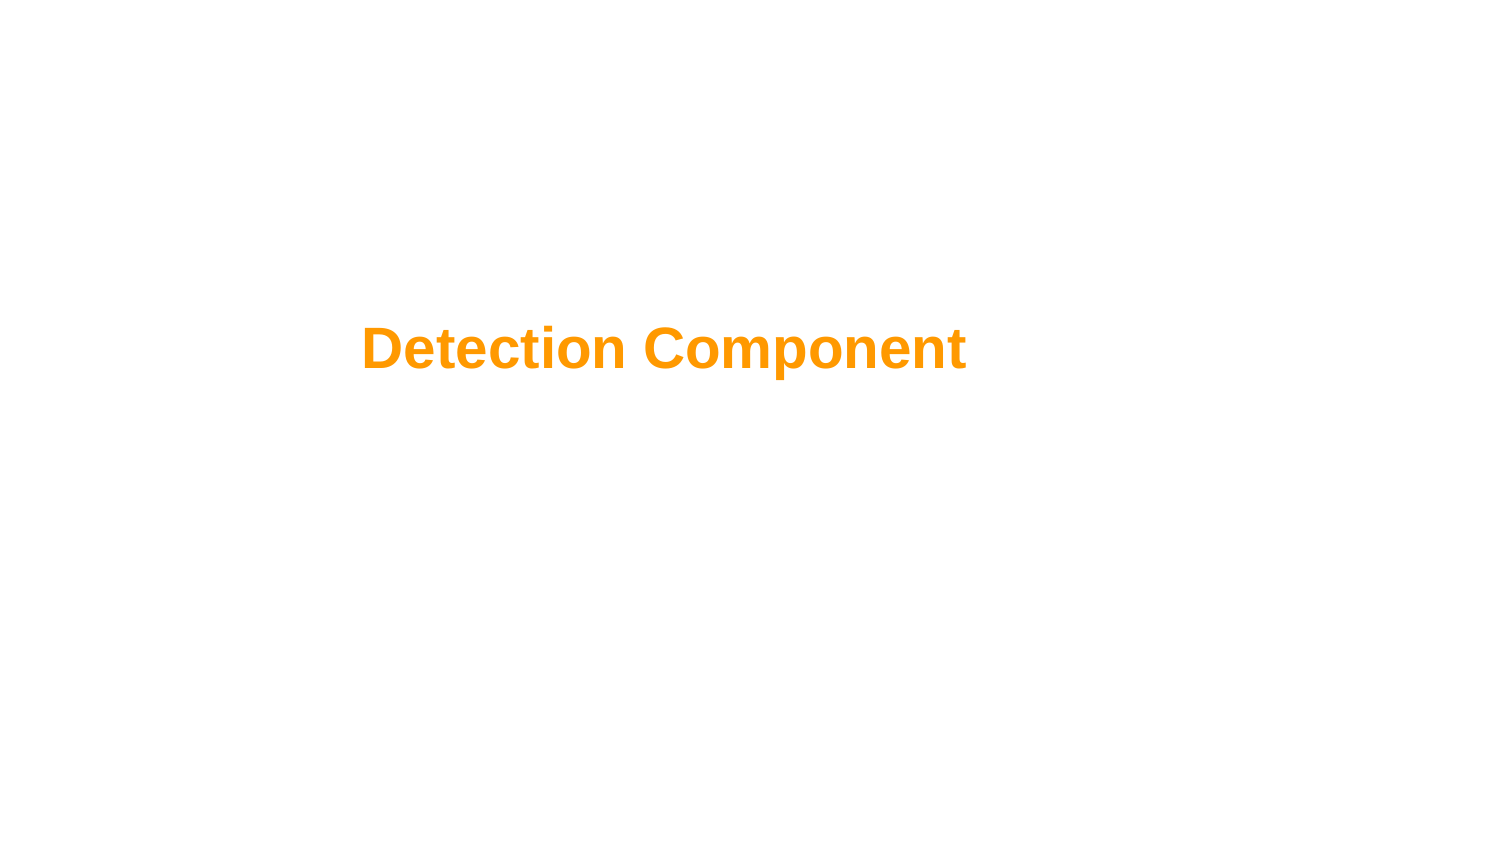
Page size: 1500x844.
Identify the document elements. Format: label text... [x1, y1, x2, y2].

title Detection Component [346, 294, 1500, 389]
